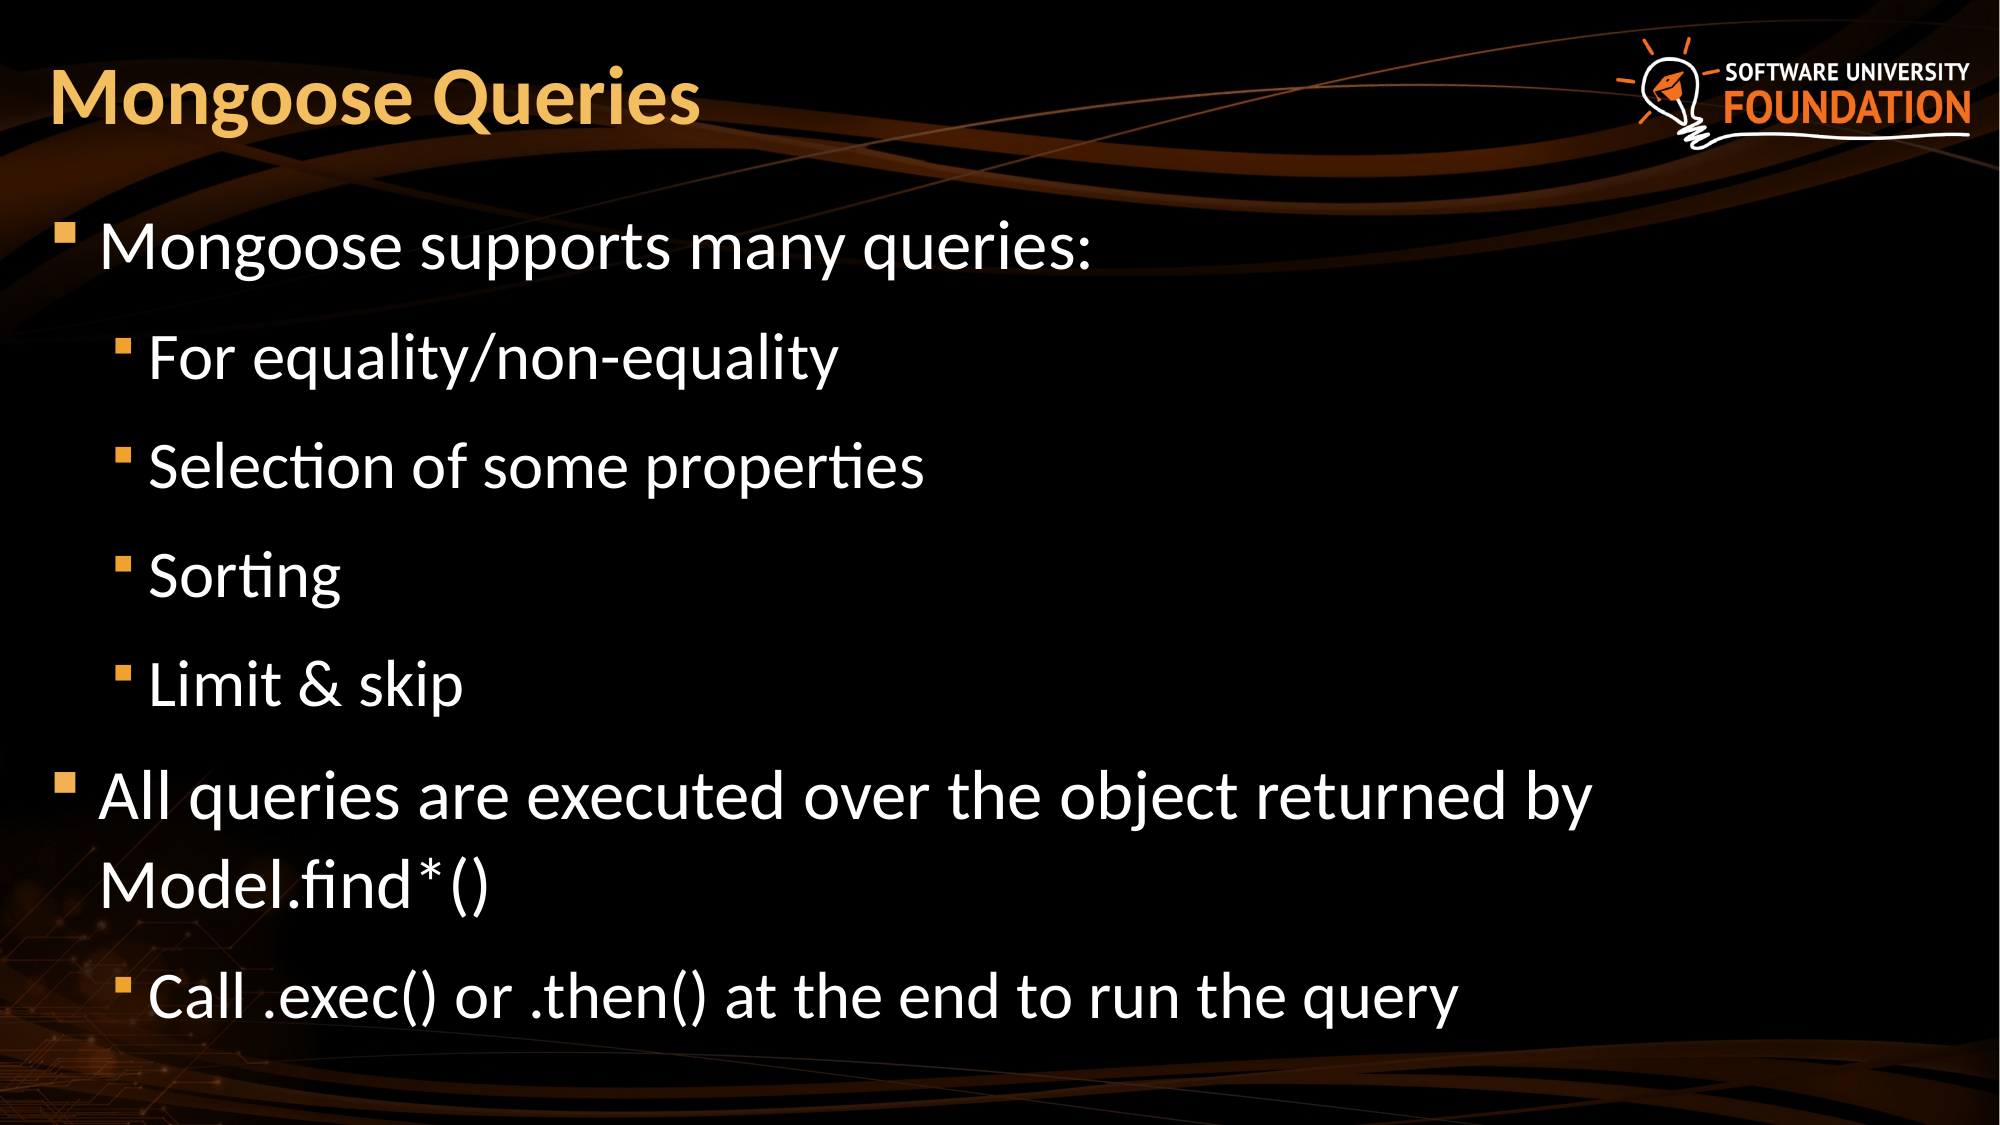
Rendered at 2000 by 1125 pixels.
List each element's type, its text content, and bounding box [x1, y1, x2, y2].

title Mongoose Queries [30, 6, 1602, 189]
list Mongoose supports many queries: For equality/non-equality Selection of some properties Sorting Limit & skip All queries are executed over the object returned by Model.find*() Call .exec() or .then() at the end to run the query [31, 188, 1968, 1103]
picture [0, 0, 2000, 1125]
